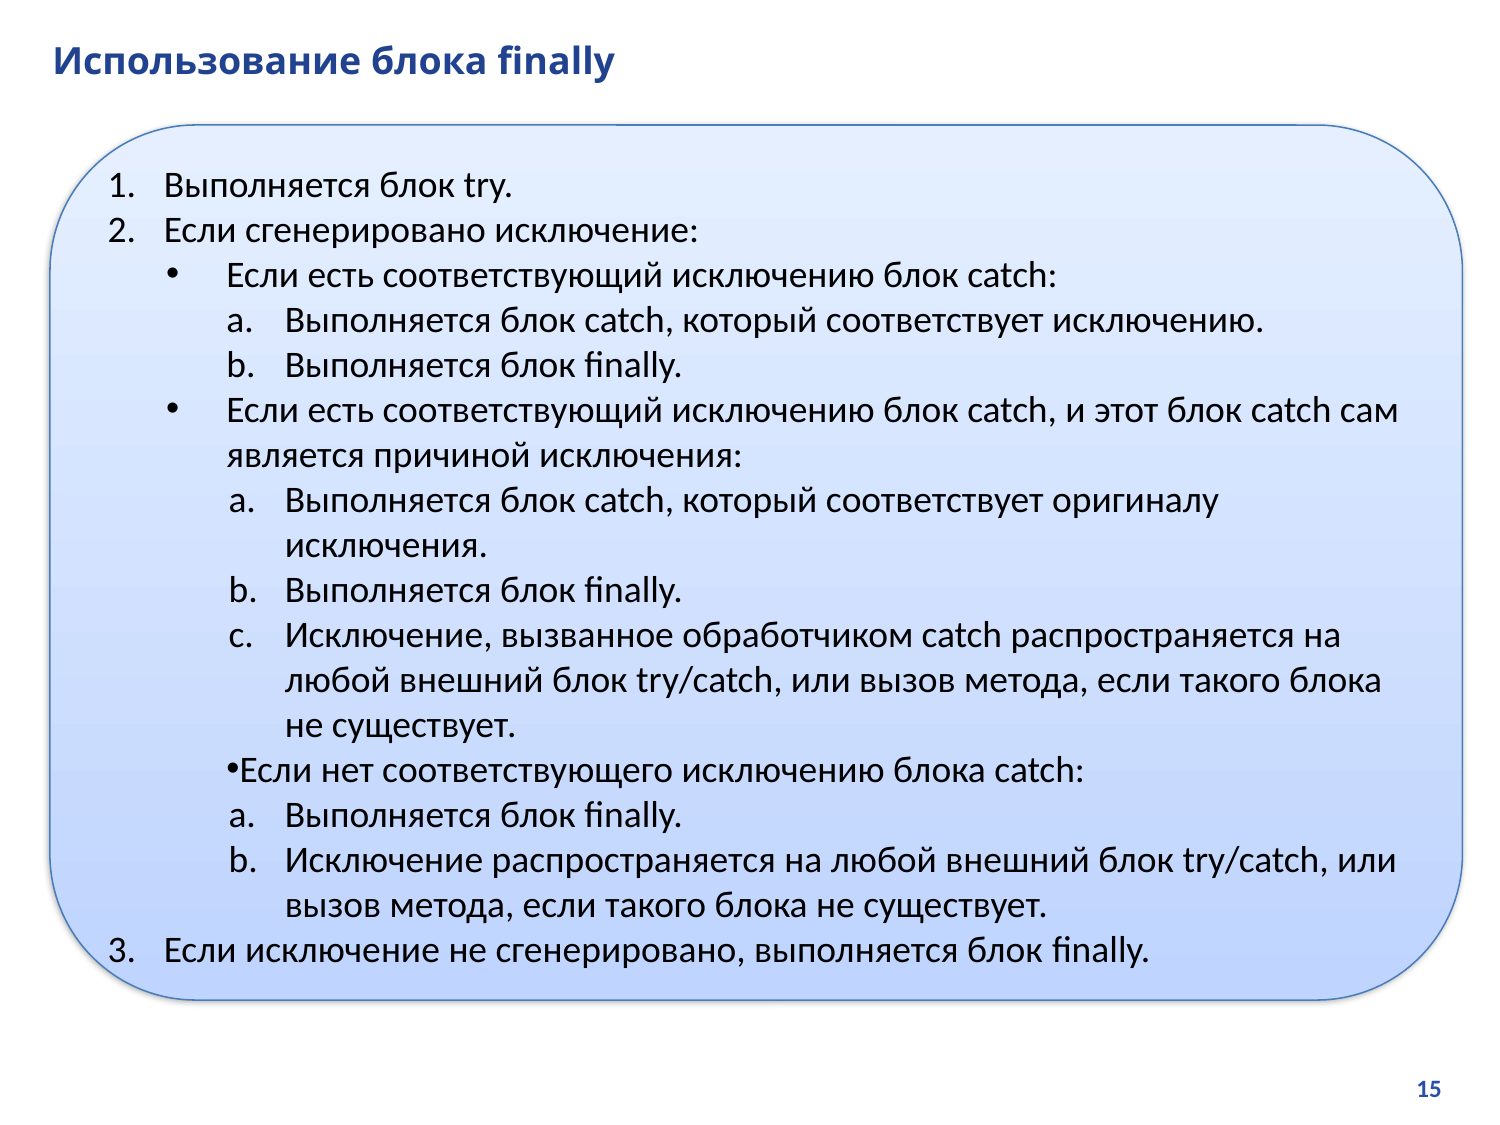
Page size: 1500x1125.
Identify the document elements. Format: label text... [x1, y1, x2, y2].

text_box Выполняется блок try. Если сгенерировано исключение: Если есть соответствующий исключению блок catch: Выполняется блок catch, который соответствует исключению. Выполняется блок finally. Если есть соответствующий исключению блок catch, и этот блок catch сам является причиной исключения: Выполняется блок catch, который соответствует оригиналу исключения. Выполняется блок finally. Исключение, вызванное обработчиком catch распространяется на любой внешний блок try/catch, или вызов метода, если такого блока не существует. Если нет соответствующего исключению блока catch: Выполняется блок finally. Исключение распространяется на любой внешний блок try/catch, или вызов метода, если такого блока не существует. Если исключение не сгенерировано, выполняется блок finally. [49, 124, 1464, 1001]
title Использование блока finally [36, 29, 1469, 90]
